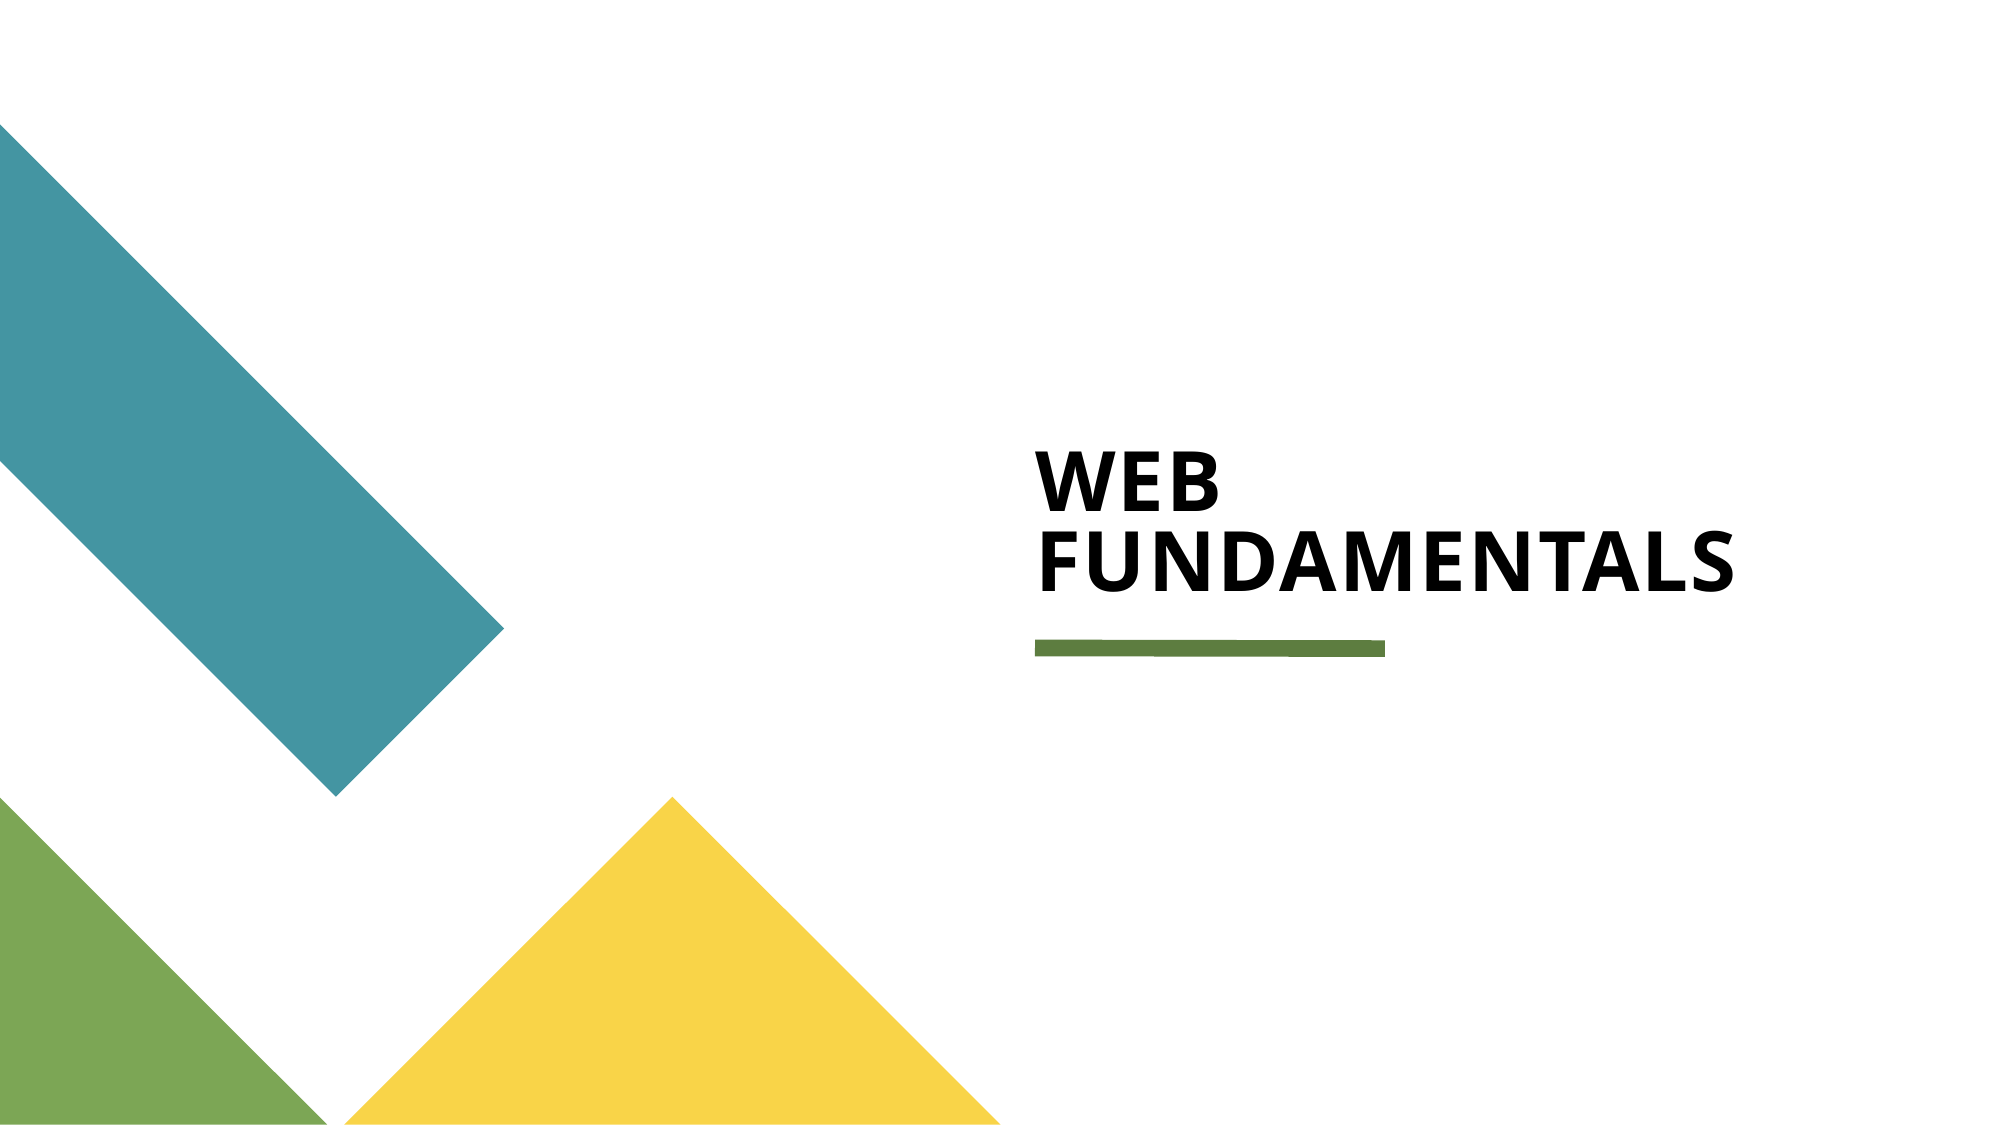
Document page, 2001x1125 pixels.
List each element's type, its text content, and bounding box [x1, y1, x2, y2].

title WEB FUNDAMENTALS [1035, 67, 1936, 608]
